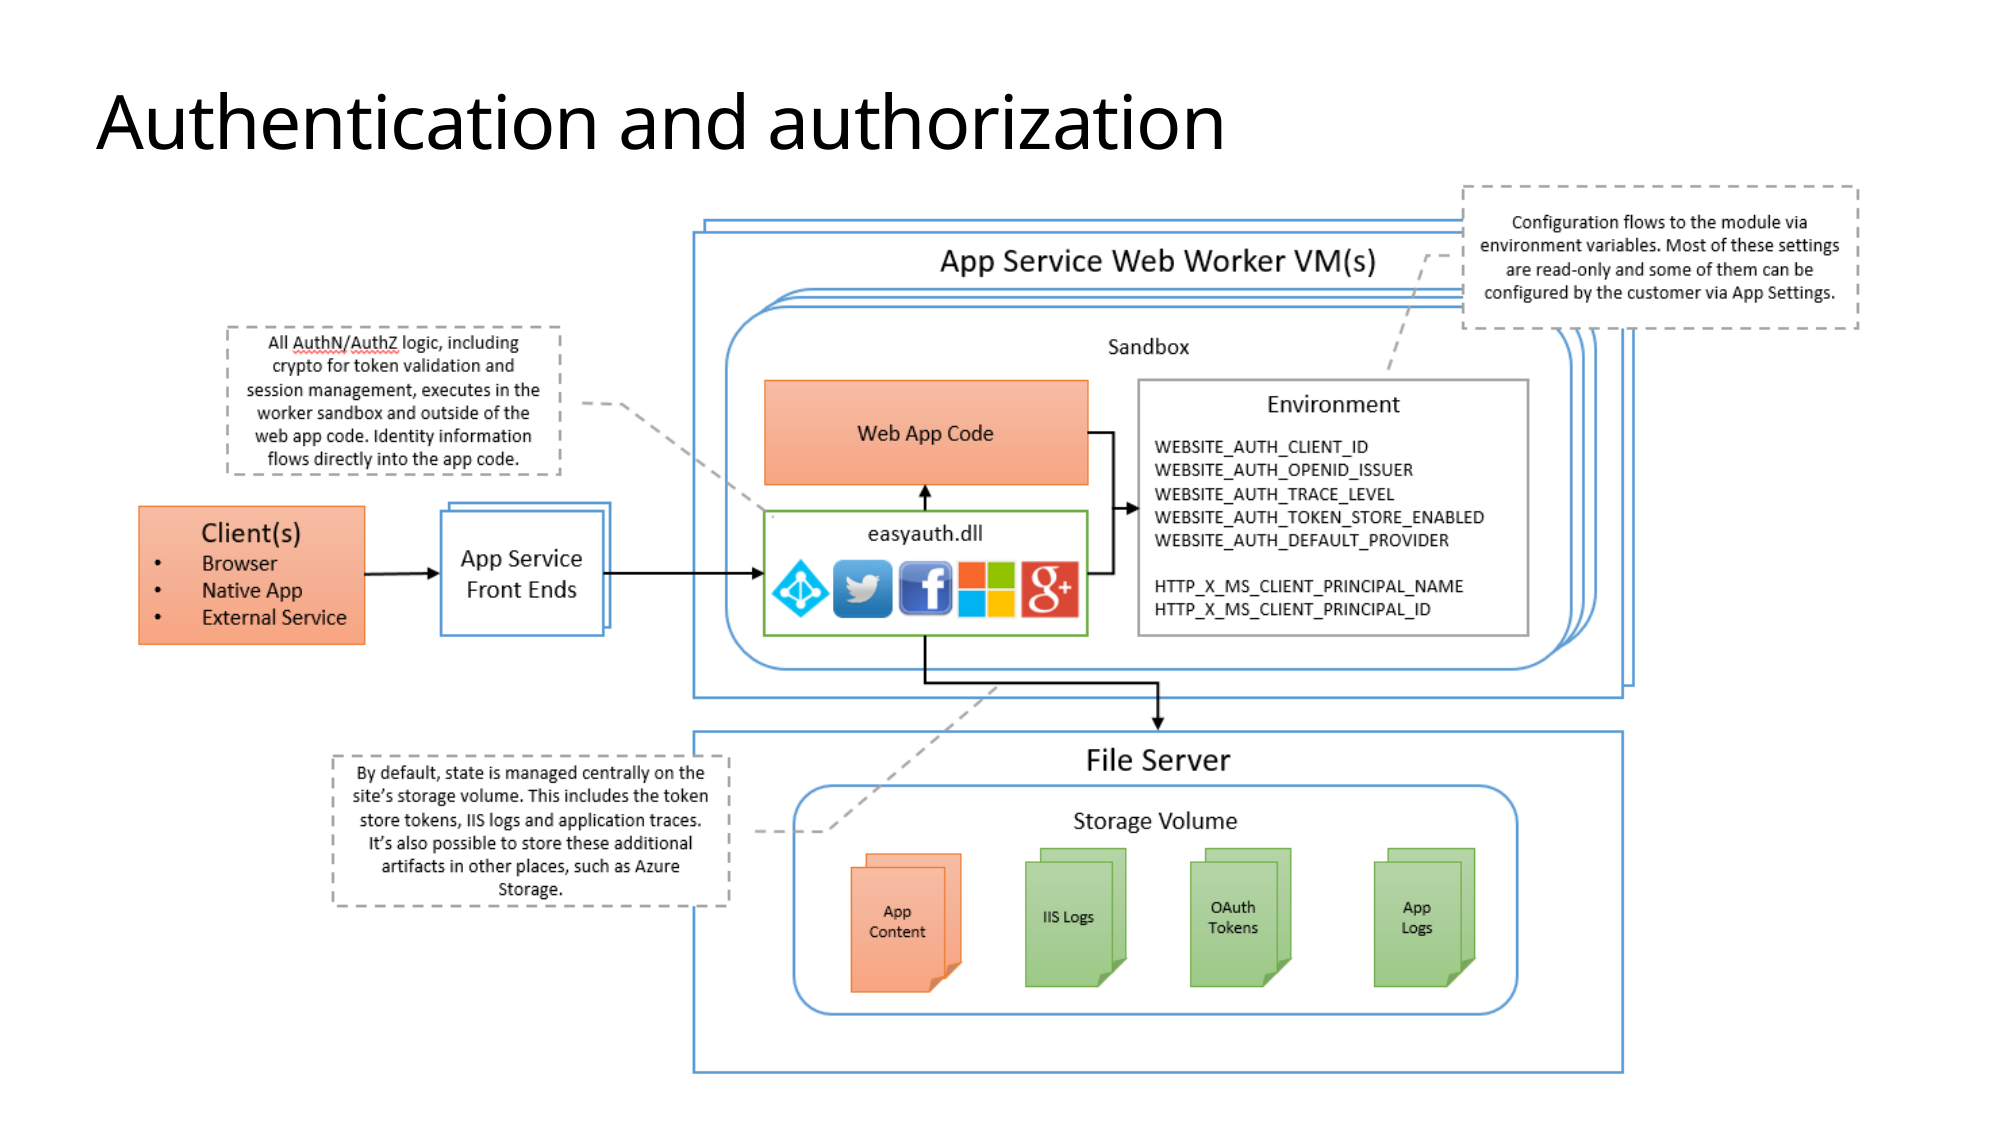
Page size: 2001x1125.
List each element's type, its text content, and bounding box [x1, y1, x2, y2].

title Authentication and authorization [96, 75, 1904, 166]
picture [137, 182, 1863, 1077]
